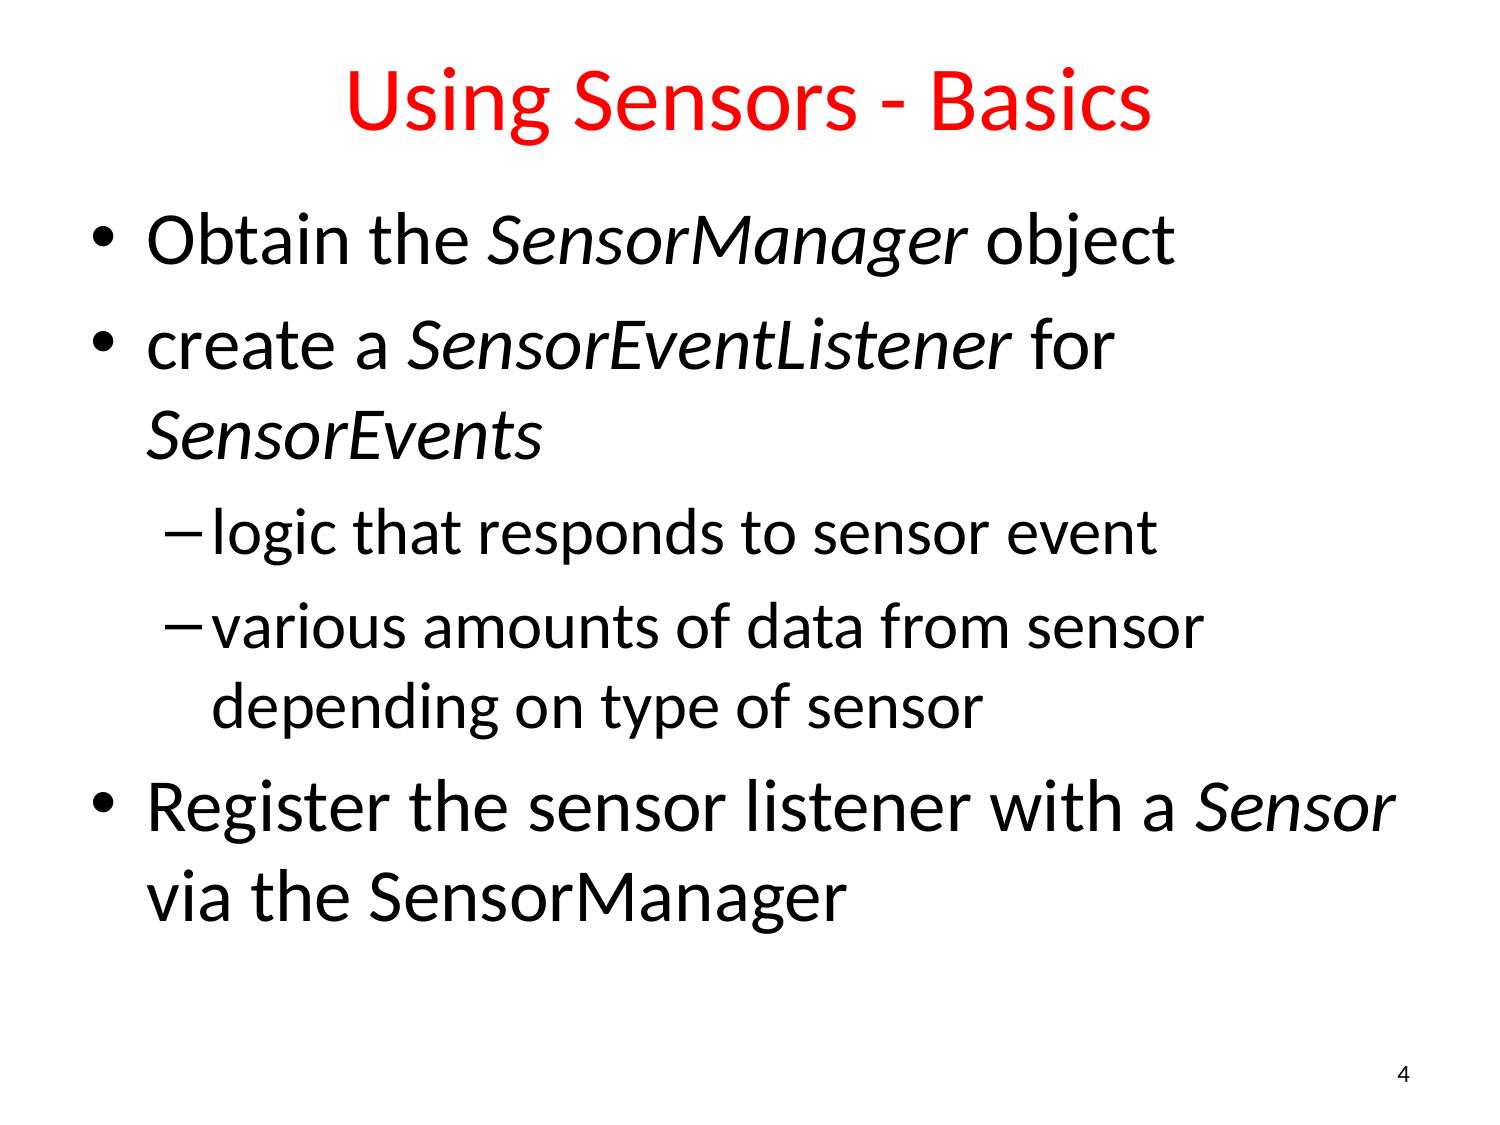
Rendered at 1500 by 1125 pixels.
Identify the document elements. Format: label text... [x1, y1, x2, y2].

title Using Sensors - Basics [75, 0, 1425, 182]
list Obtain the SensorManager object create a SensorEventListener for SensorEvents logic that responds to sensor event various amounts of data from sensor depending on type of sensor Register the sensor listener with a Sensor via the SensorManager [75, 182, 1425, 1038]
slide_number 4 [1074, 1042, 1425, 1103]
